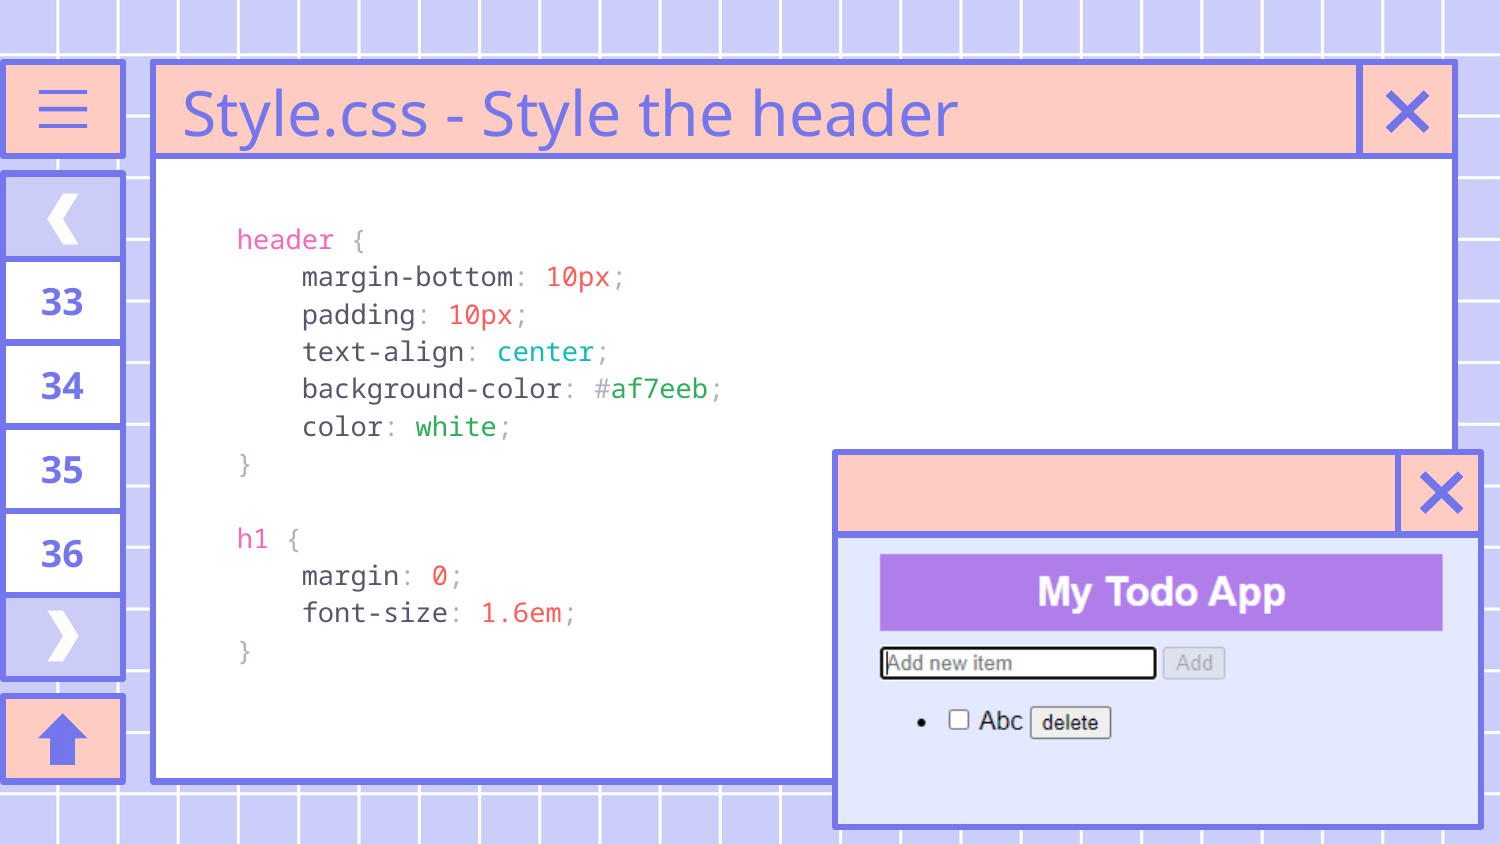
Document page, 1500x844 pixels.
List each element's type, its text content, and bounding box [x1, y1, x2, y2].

picture [38, 193, 88, 245]
picture [38, 90, 88, 129]
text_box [835, 451, 1482, 828]
text_box 34 [20, 365, 104, 403]
picture [37, 713, 88, 765]
text_box 35 [20, 449, 104, 487]
text_box 36 [20, 533, 104, 572]
picture [38, 610, 88, 662]
text_box 33 [20, 281, 104, 319]
picture [0, 0, 1500, 844]
title Style.css - Style the header [182, 64, 1318, 159]
list header { margin-bottom: 10px; padding: 10px; text-align: center; background-color: #af7eeb; color: white; } h1 { margin: 0; font-size: 1.6em; } [236, 185, 1372, 752]
